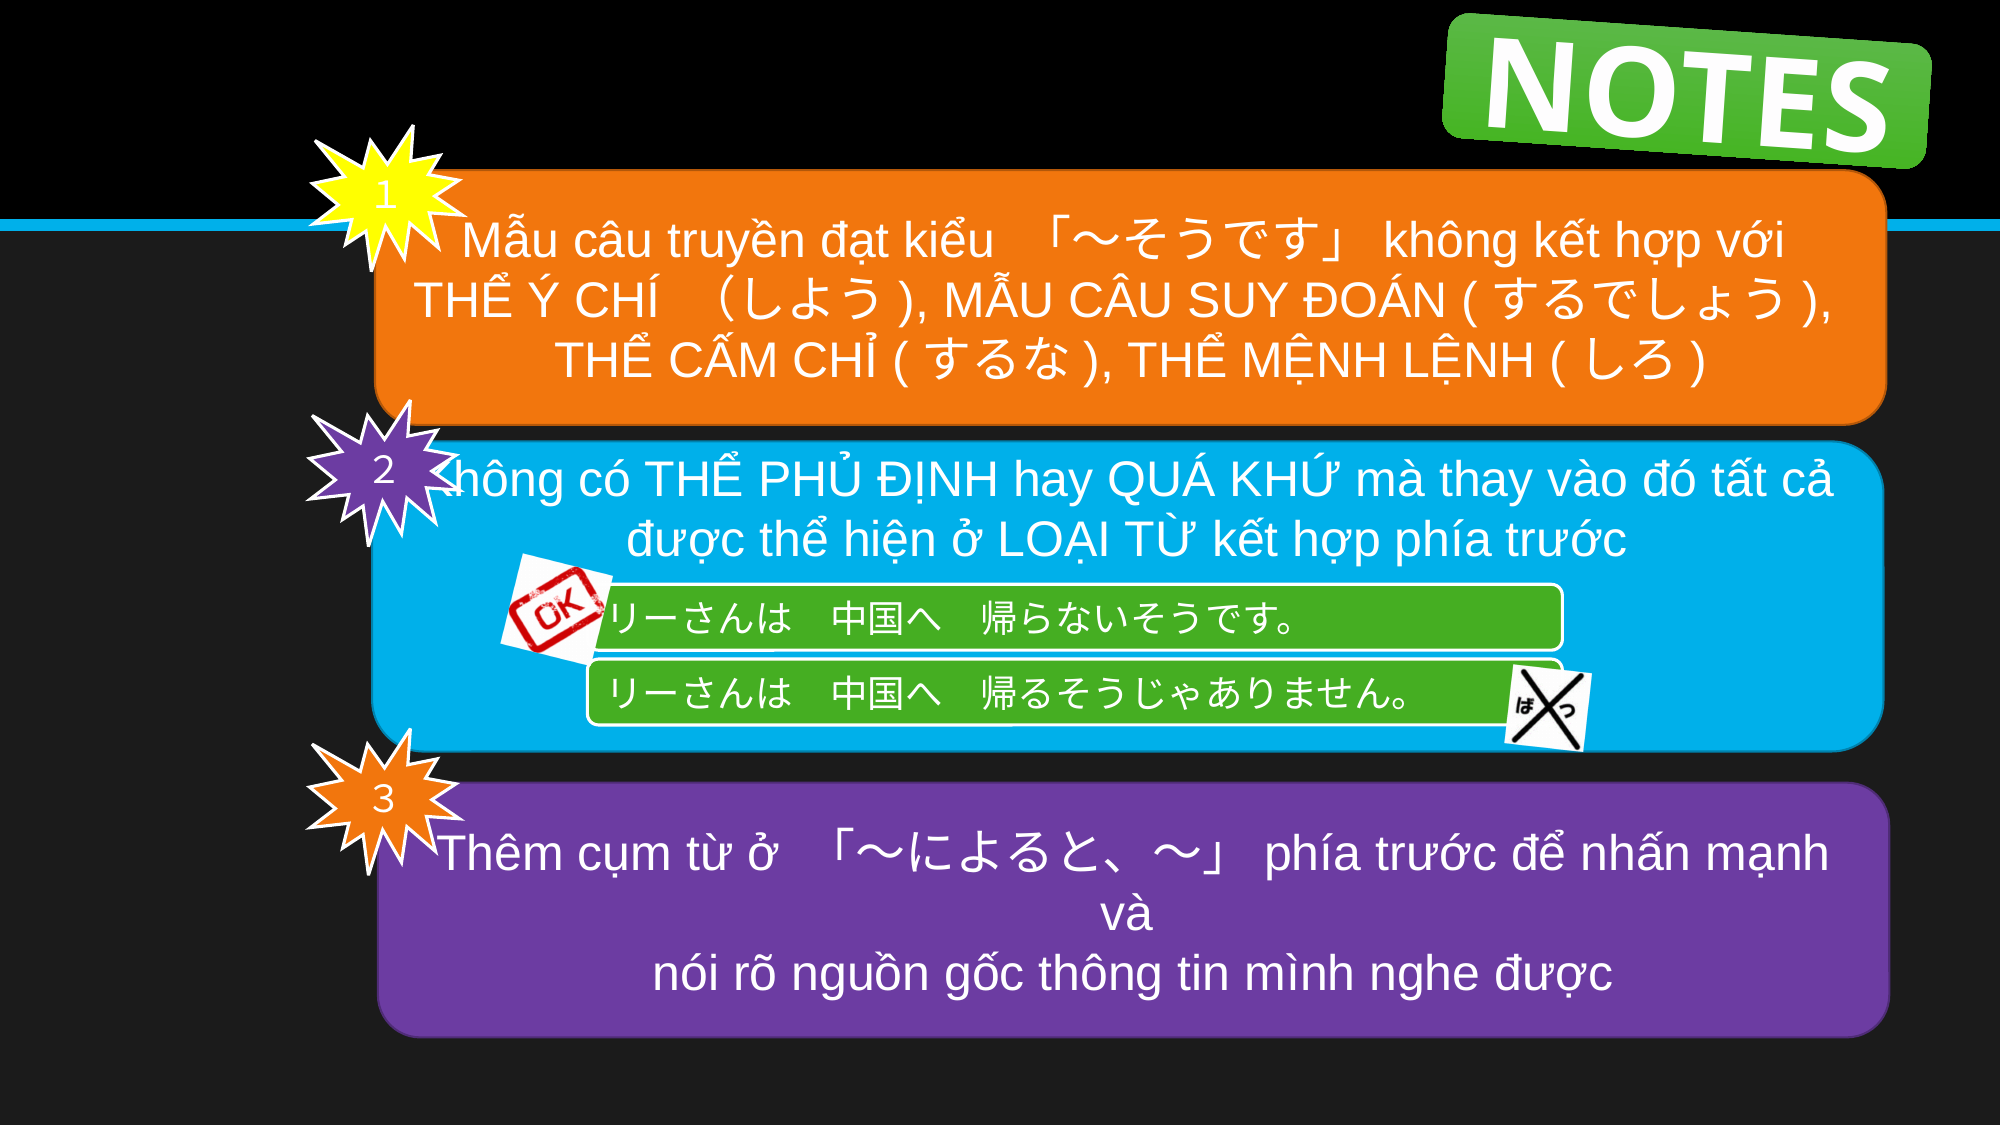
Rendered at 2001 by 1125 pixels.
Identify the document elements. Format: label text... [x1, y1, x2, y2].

text_box Thêm cụm từ ở 「～によると、～」phía trước để nhấn mạnh và nói rõ nguồn gốc thông tin mình nghe được [376, 781, 1891, 1039]
text_box Mẫu câu truyền đạt kiểu 「～そうです」không kết hợp với THỂ Ý CHÍ （しよう), MẪU CÂU SUY ĐOÁN (するでしょう), THỂ CẤM CHỈ (するな), THỂ MỆNH LỆNH (しろ) [373, 169, 1888, 426]
text_box Không có THỂ PHỦ ĐỊNH hay QUÁ KHỨ mà thay vào đó tất cả được thể hiện ở LOẠI TỪ kết hợp phía trước [371, 440, 1885, 753]
text_box ３ [305, 727, 466, 876]
text_box ２ [305, 399, 466, 548]
picture [1505, 665, 1591, 751]
picture [501, 554, 612, 665]
text_box リーさんは 中国へ 帰らないそうです。 [603, 582, 1564, 652]
text_box リーさんは 中国へ 帰るそうじゃありません。 [585, 657, 1564, 727]
text_box １ [307, 124, 469, 273]
text_box NOTES [1442, 13, 1932, 169]
